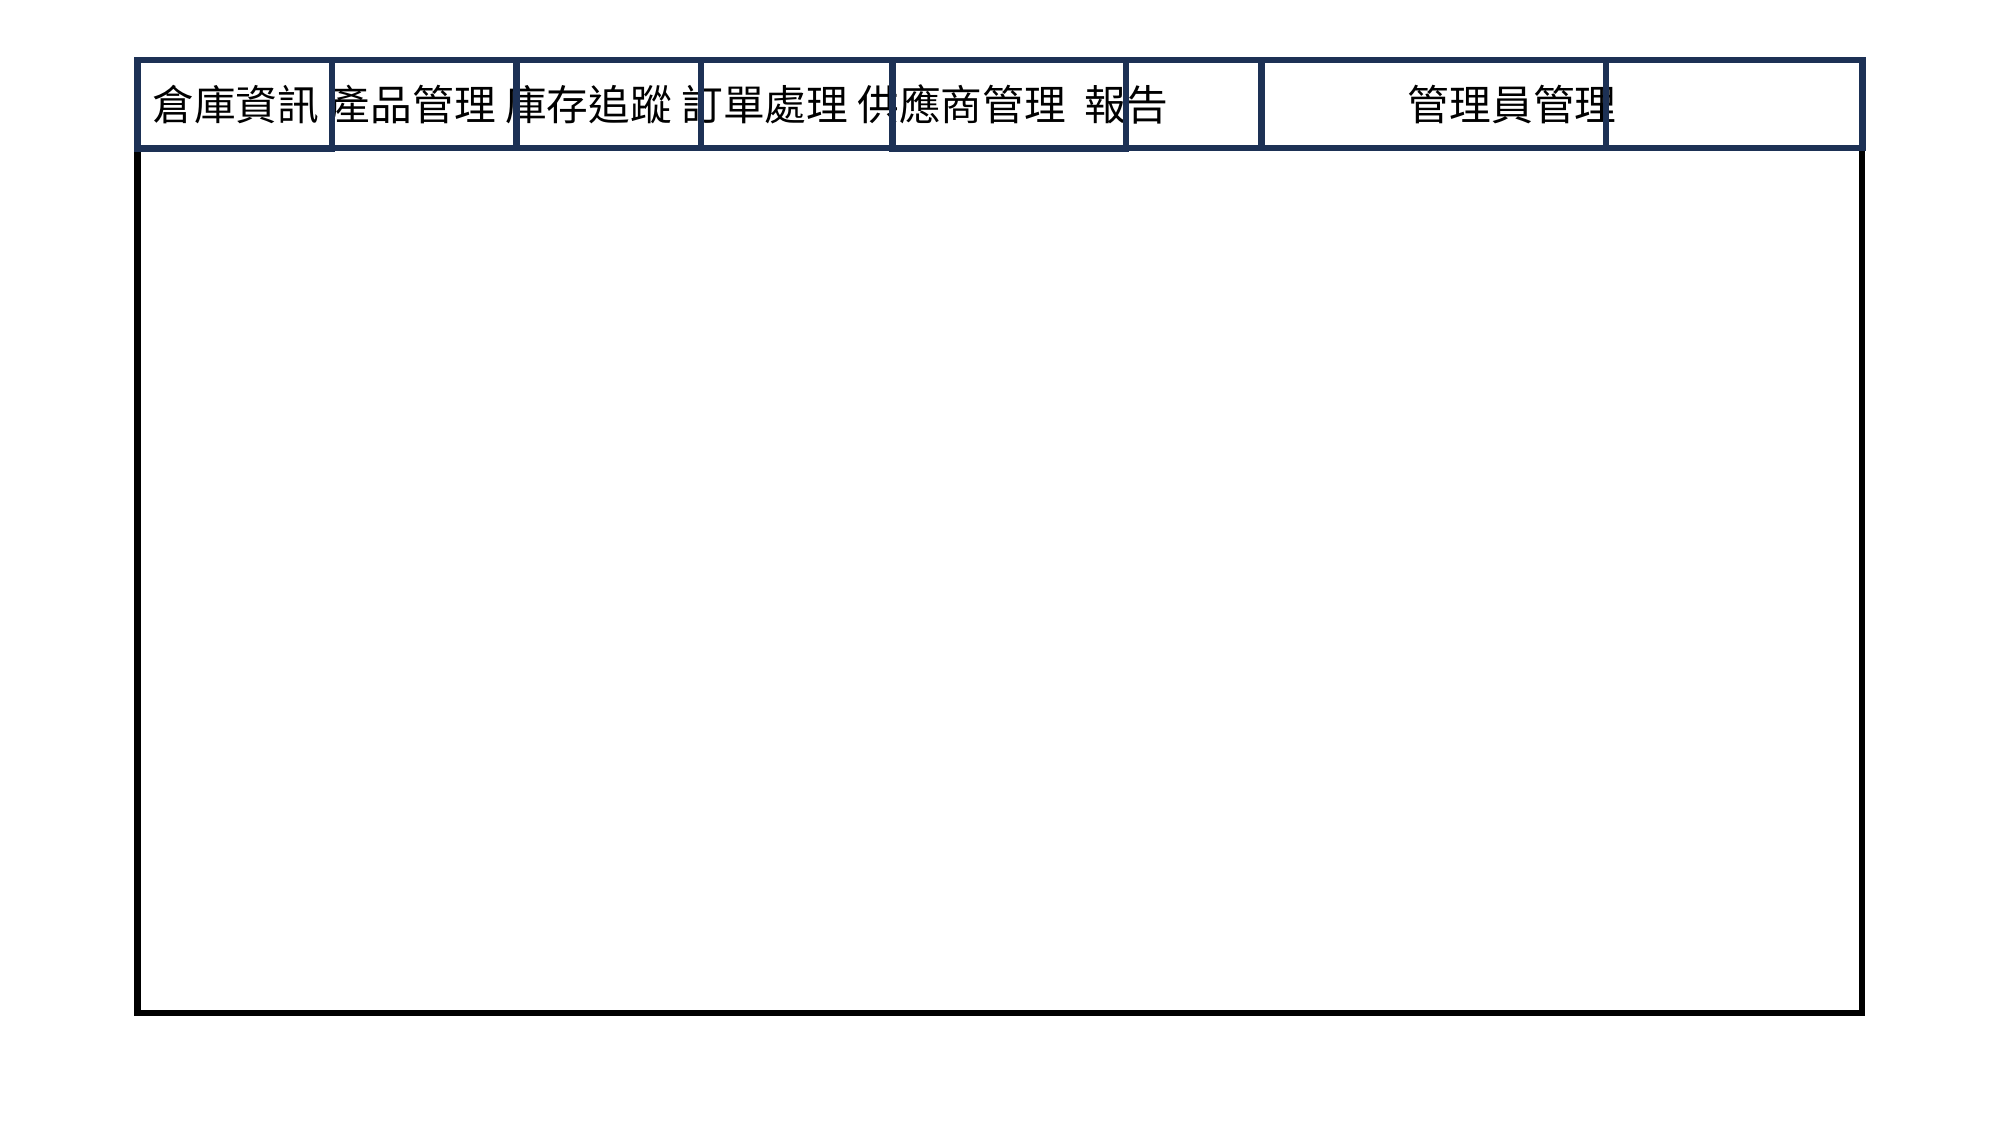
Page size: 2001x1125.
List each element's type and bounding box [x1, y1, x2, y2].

text_box [136, 149, 1863, 1014]
text_box [1263, 59, 1605, 149]
text_box [1125, 59, 1263, 149]
text_box [136, 59, 331, 149]
text_box [1605, 59, 1864, 149]
text_box [516, 59, 700, 149]
text_box [700, 59, 891, 149]
text_box [331, 59, 516, 149]
text_box [891, 59, 1125, 149]
